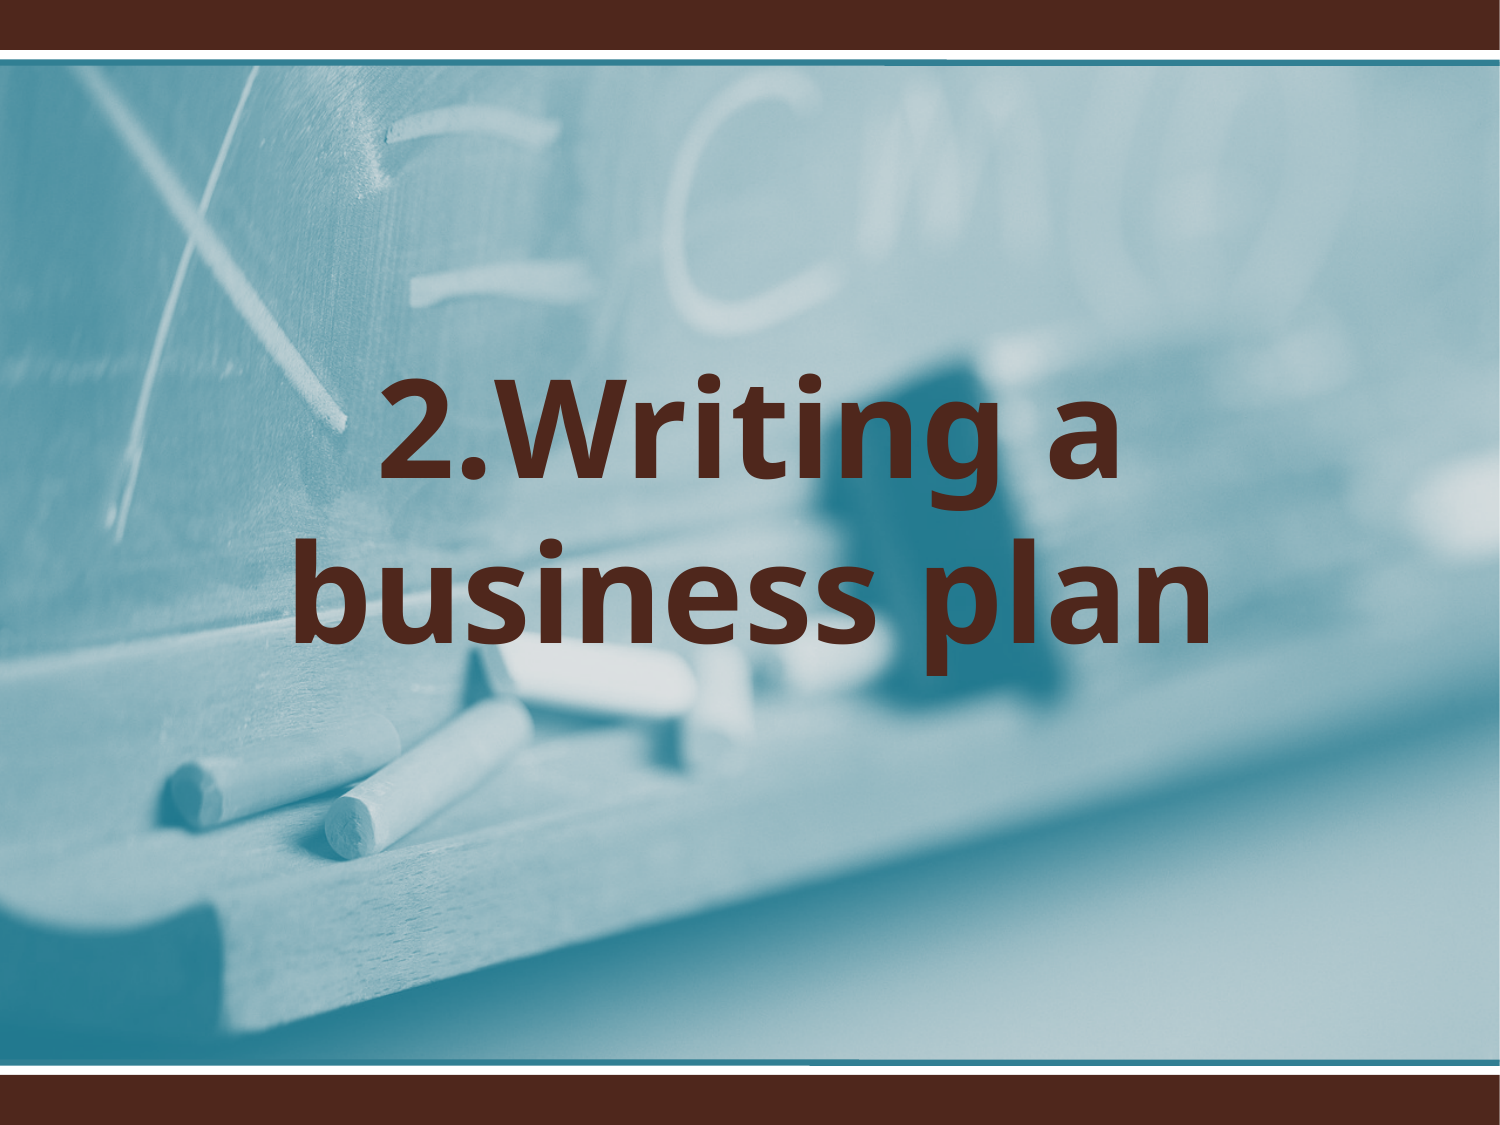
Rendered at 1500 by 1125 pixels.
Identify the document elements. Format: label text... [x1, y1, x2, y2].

subtitle 2.Writing a business plan [55, 239, 1449, 679]
